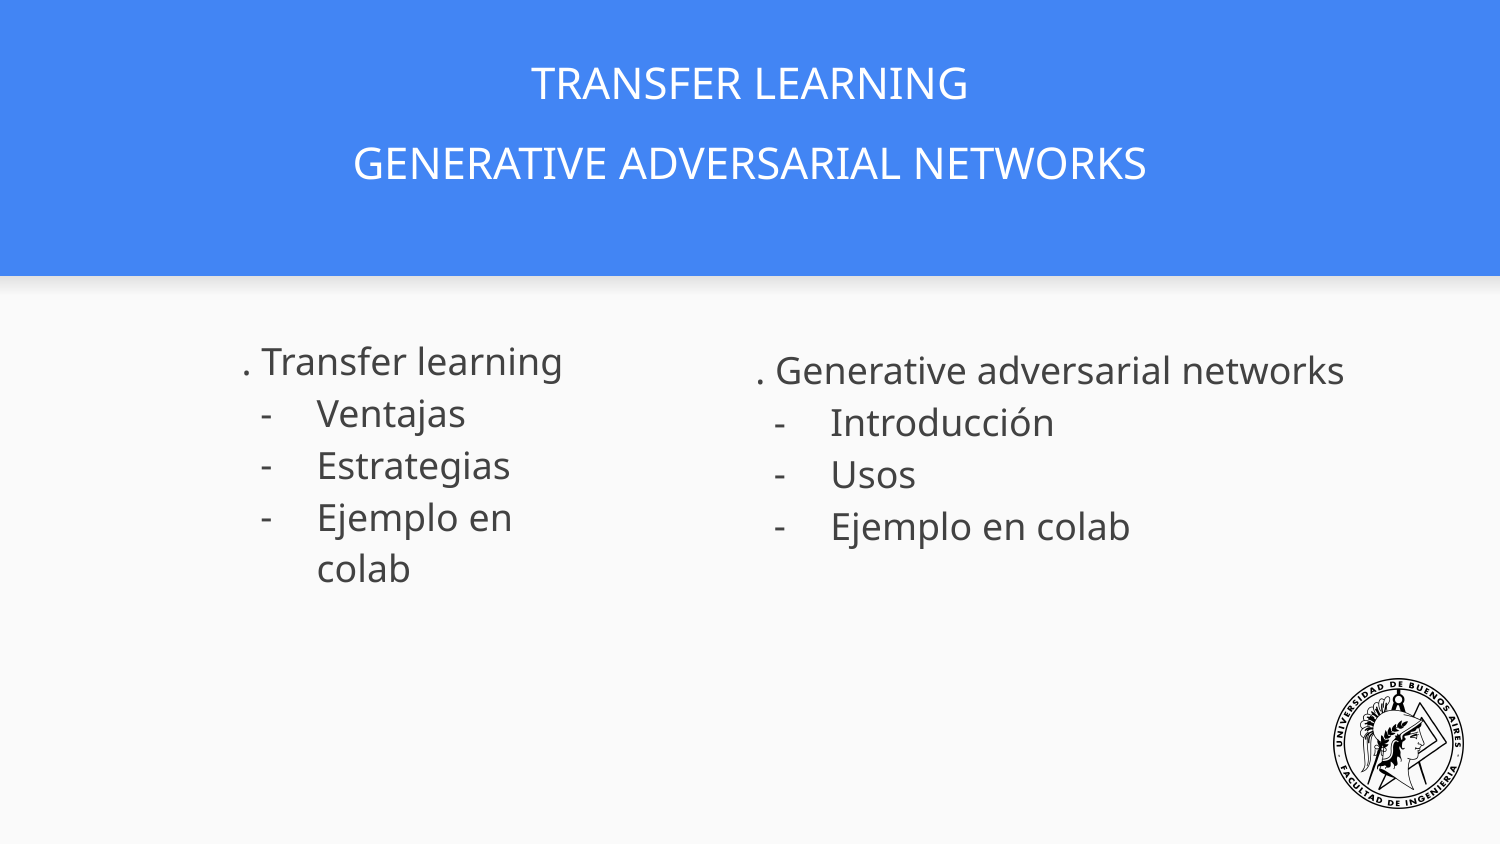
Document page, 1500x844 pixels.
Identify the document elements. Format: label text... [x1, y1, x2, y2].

title TRANSFER LEARNING GENERATIVE ADVERSARIAL NETWORKS [75, 49, 1425, 204]
picture [1333, 678, 1464, 809]
list . Generative adversarial networks Introducción Usos Ejemplo en colab [740, 325, 1363, 827]
list . Transfer learning Ventajas Estrategias Ejemplo en colab [226, 325, 624, 827]
